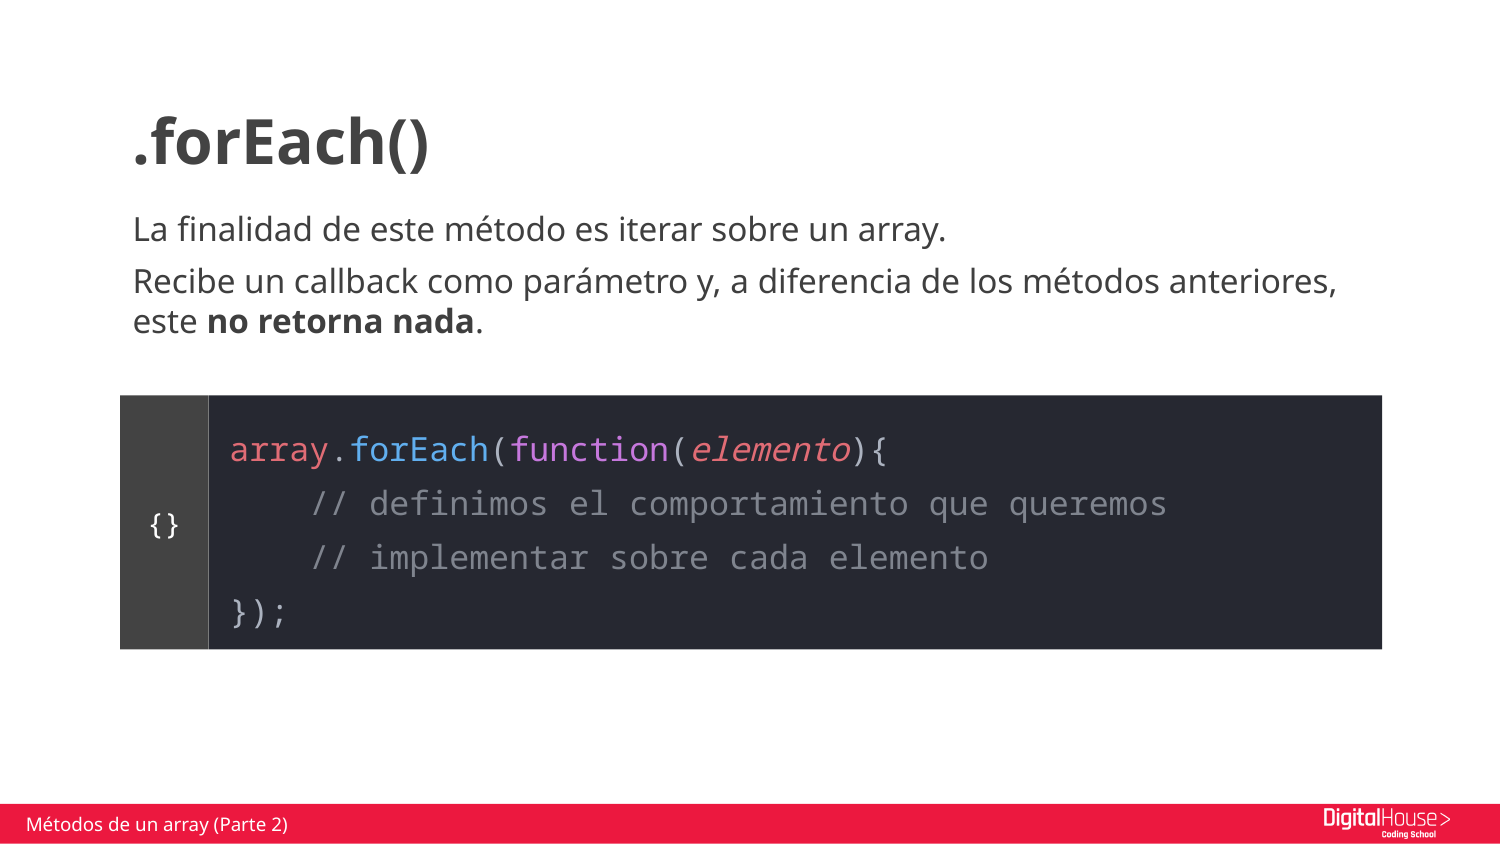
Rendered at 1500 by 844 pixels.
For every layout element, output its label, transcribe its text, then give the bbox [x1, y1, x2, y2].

text_box La finalidad de este método es iterar sobre un array. Recibe un callback como parámetro y, a diferencia de los métodos anteriores, este no retorna nada. [117, 193, 1383, 274]
text_box .forEach() [117, 90, 1383, 193]
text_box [119, 395, 1383, 650]
text_box Métodos de un array (Parte 2) [18, 812, 378, 836]
text_box [0, 803, 1500, 844]
picture [1324, 808, 1451, 839]
